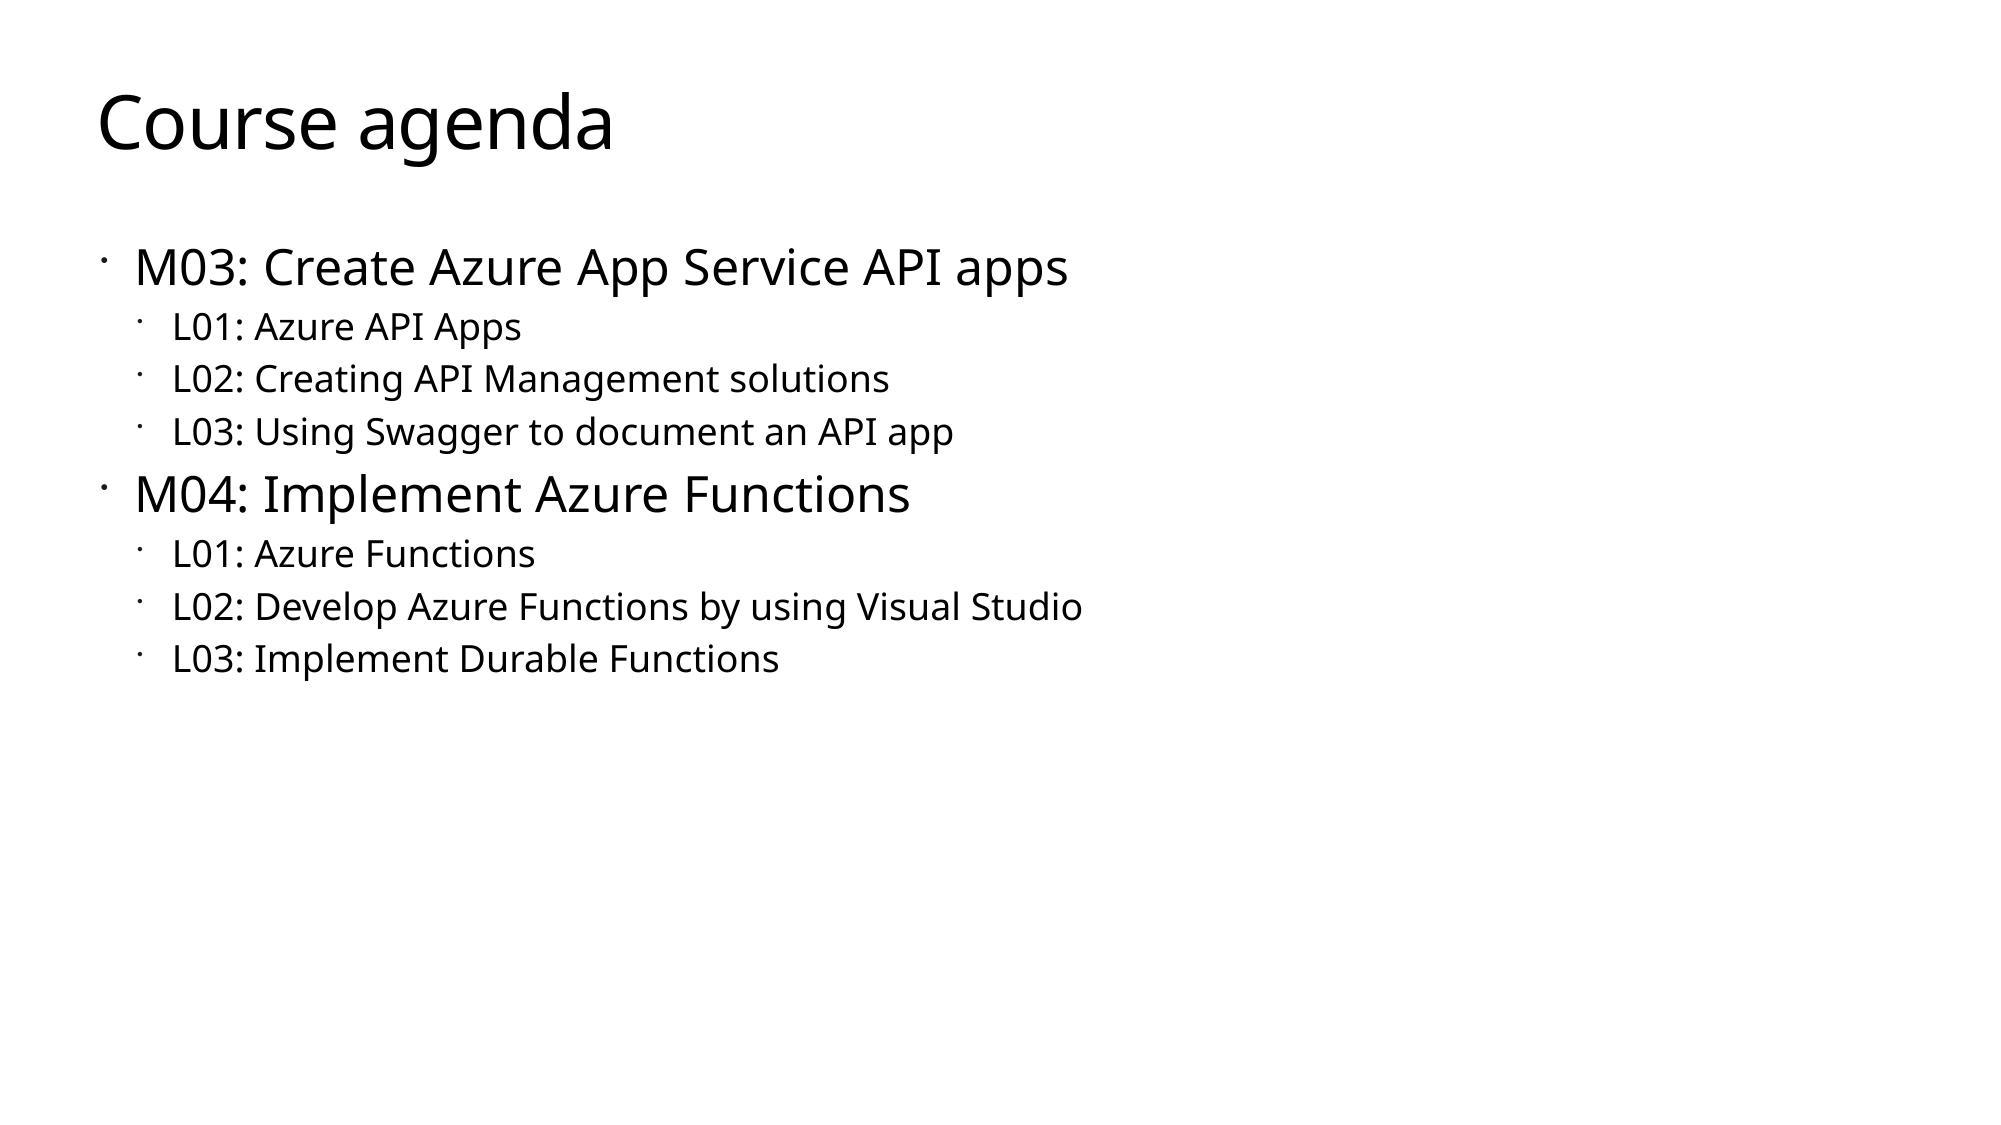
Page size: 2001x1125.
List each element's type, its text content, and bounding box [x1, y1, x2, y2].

title Course agenda [96, 75, 1904, 166]
list M03: Create Azure App Service API apps L01: Azure API Apps L02: Creating API Management solutions L03: Using Swagger to document an API app M04: Implement Azure Functions L01: Azure Functions L02: Develop Azure Functions by using Visual Studio L03: Implement Durable Functions [96, 235, 1905, 696]
